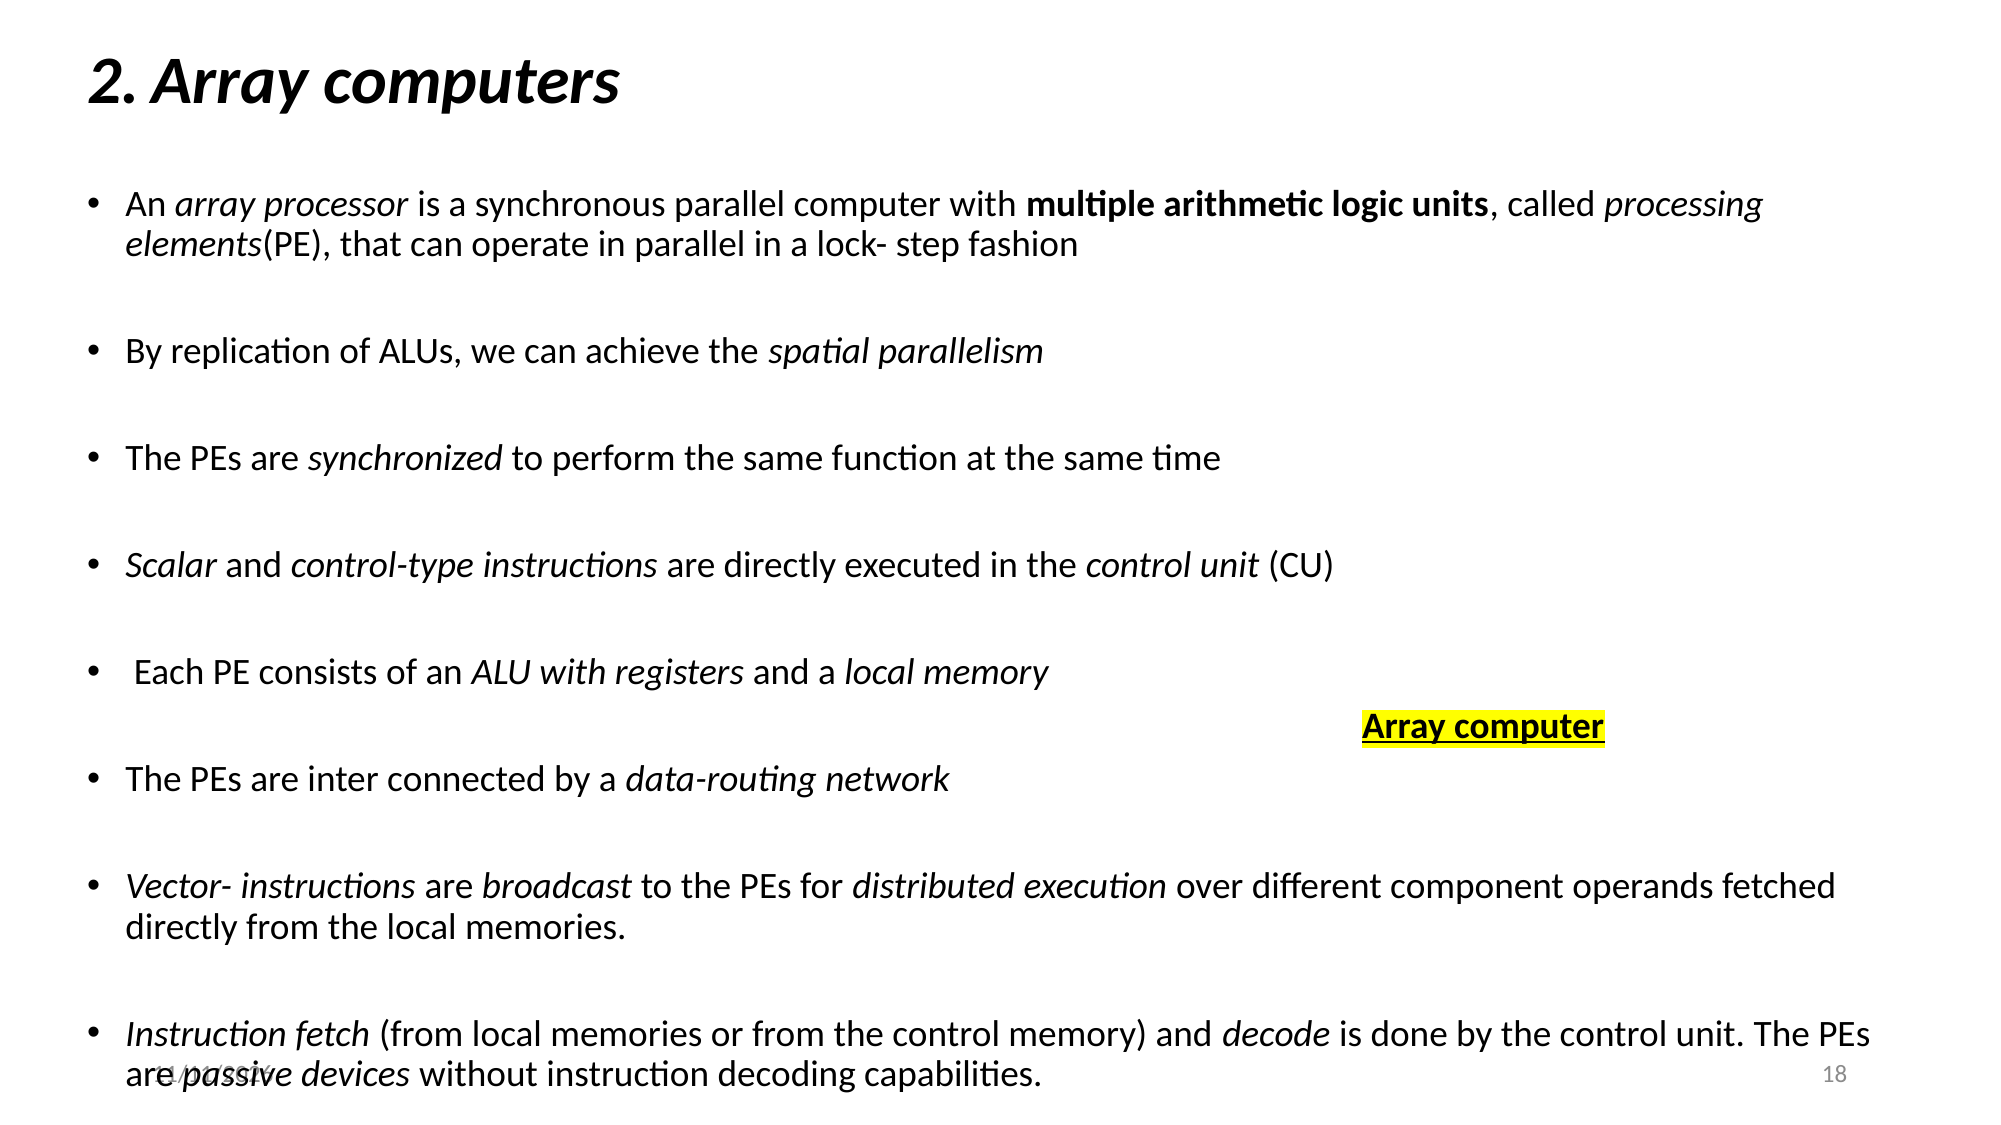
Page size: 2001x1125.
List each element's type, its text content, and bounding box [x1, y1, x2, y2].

list 2. Array computers An array processor is a synchronous parallel computer with multiple arithmetic logic units, called processing elements(PE), that can operate in parallel in a lock- step fashion By replication of ALUs, we can achieve the spatial parallelism The PEs are synchronized to perform the same function at the same time Scalar and control-type instructions are directly executed in the control unit (CU) Each PE consists of an ALU with registers and a local memory Array computer The PEs are inter connected by a data-routing network Vector- instructions are broadcast to the PEs for distributed execution over different component operands fetched directly from the local memories. Instruction fetch (from local memories or from the control memory) and decode is done by the control unit. The PEs are passive devices without instruction decoding capabilities. [71, 36, 1933, 1104]
slide_number 18 [1412, 1042, 1863, 1103]
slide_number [137, 1042, 588, 1103]
